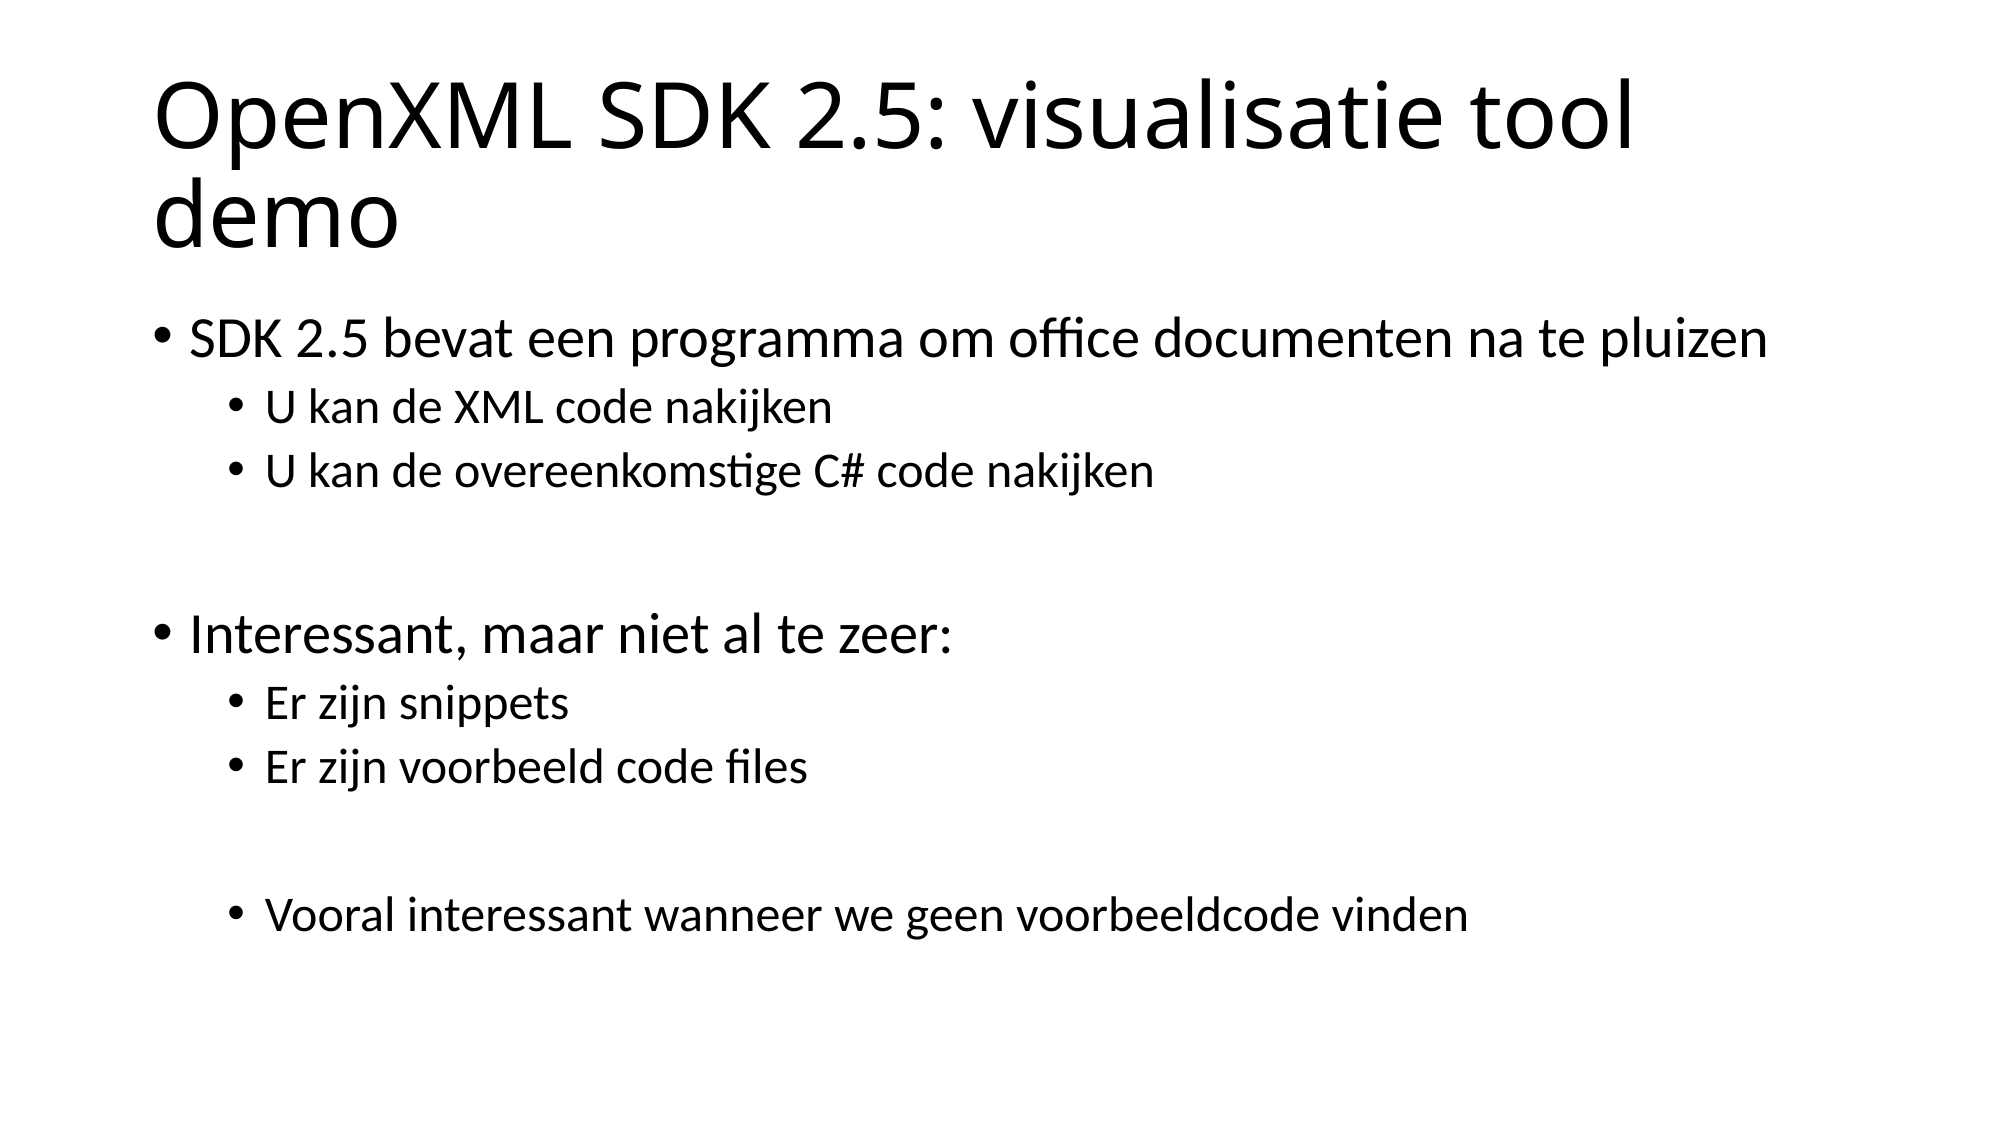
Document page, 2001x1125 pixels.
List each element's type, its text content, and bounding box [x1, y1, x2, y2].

title OpenXML SDK 2.5: visualisatie tool demo [137, 59, 1863, 278]
list SDK 2.5 bevat een programma om office documenten na te pluizen U kan de XML code nakijken U kan de overeenkomstige C# code nakijken Interessant, maar niet al te zeer: Er zijn snippets Er zijn voorbeeld code files Vooral interessant wanneer we geen voorbeeldcode vinden [137, 299, 1863, 1014]
